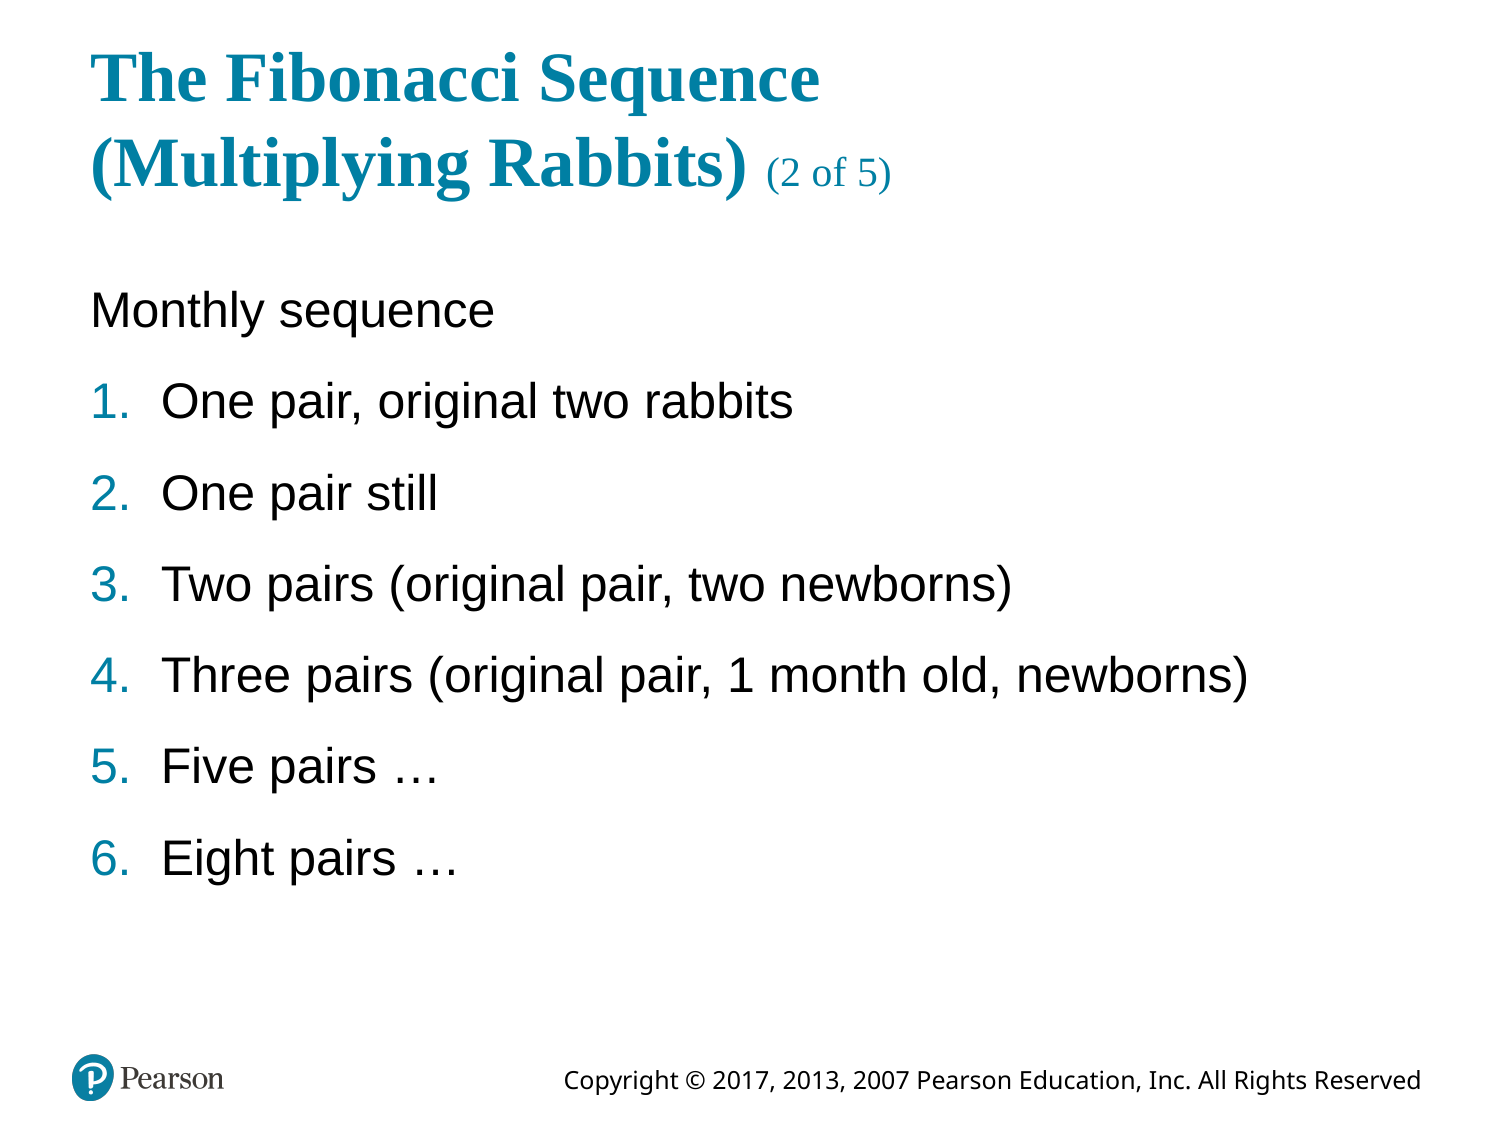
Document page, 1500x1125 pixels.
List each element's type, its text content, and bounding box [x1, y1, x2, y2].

list Monthly sequence One pair, original two rabbits One pair still Two pairs (original pair, two newborns) Three pairs (original pair, 1 month old, newborns) Five pairs … Eight pairs … [75, 262, 1425, 1005]
picture [98, 1054, 224, 1101]
picture [72, 1087, 83, 1101]
picture [72, 1054, 88, 1070]
picture [80, 1063, 106, 1088]
title The Fibonacci Sequence (Multiplying Rabbits) (2 of 5) [75, 35, 1236, 216]
